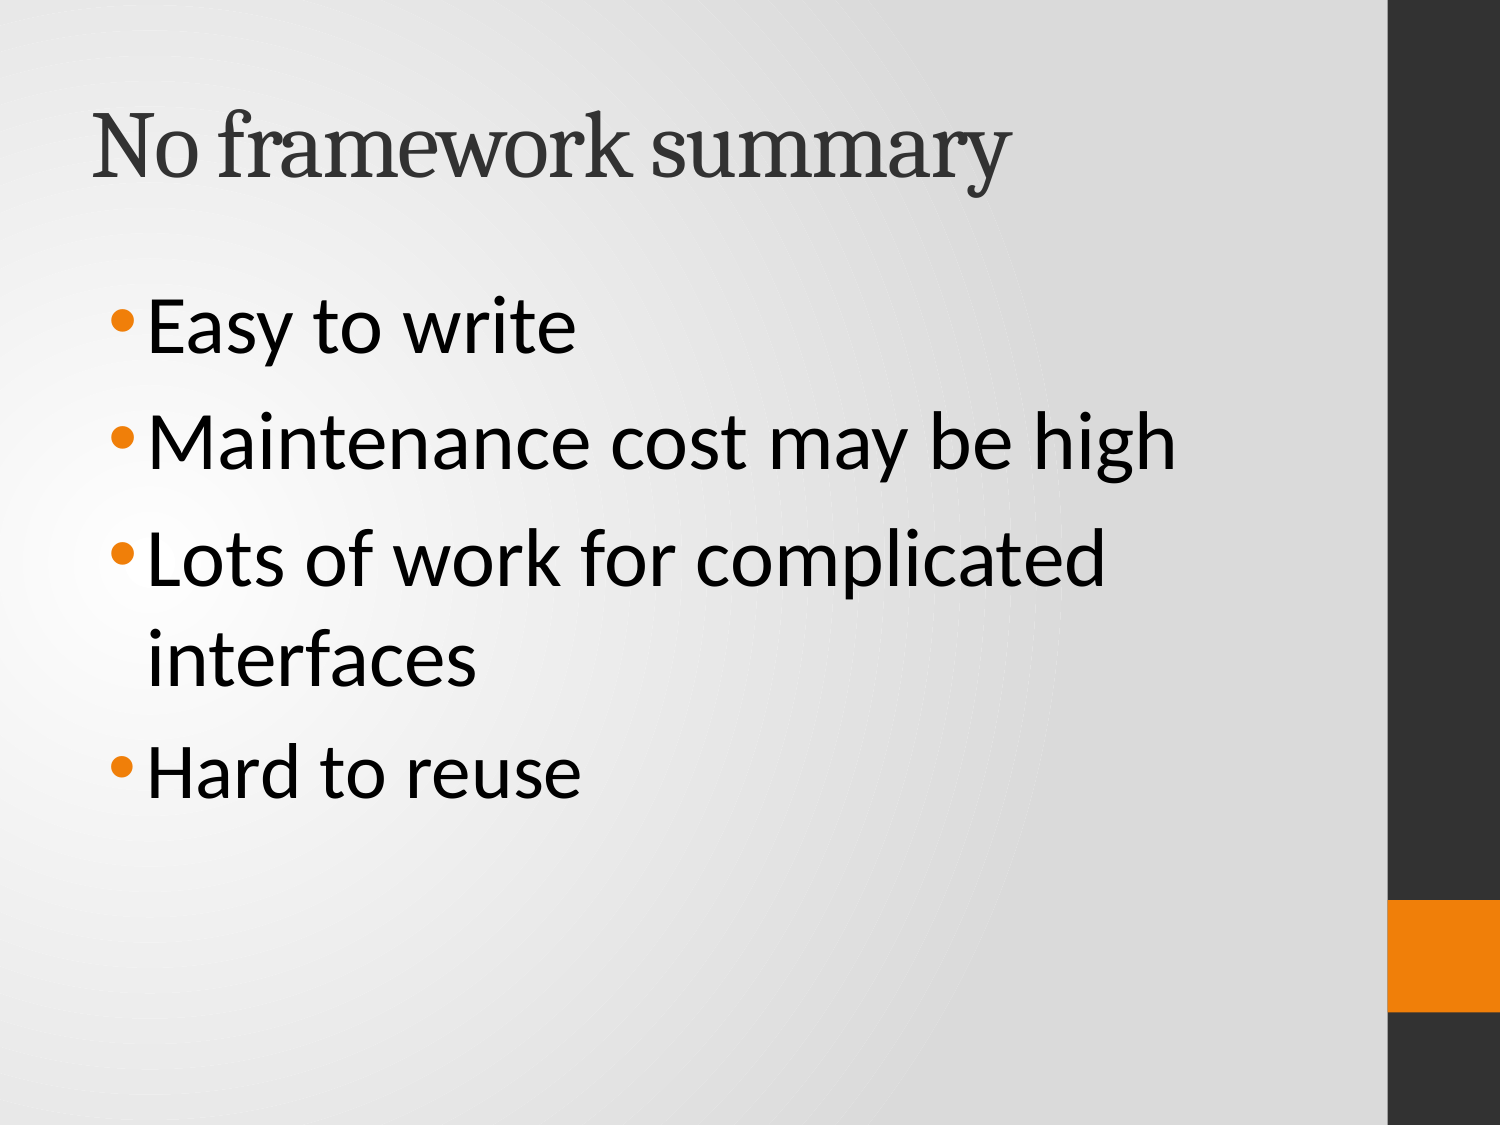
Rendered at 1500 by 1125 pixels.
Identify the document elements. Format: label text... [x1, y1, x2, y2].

title No framework summary [75, 45, 1325, 233]
list Easy to write Maintenance cost may be high Lots of work for complicated interfaces Hard to reuse [75, 262, 1325, 1050]
